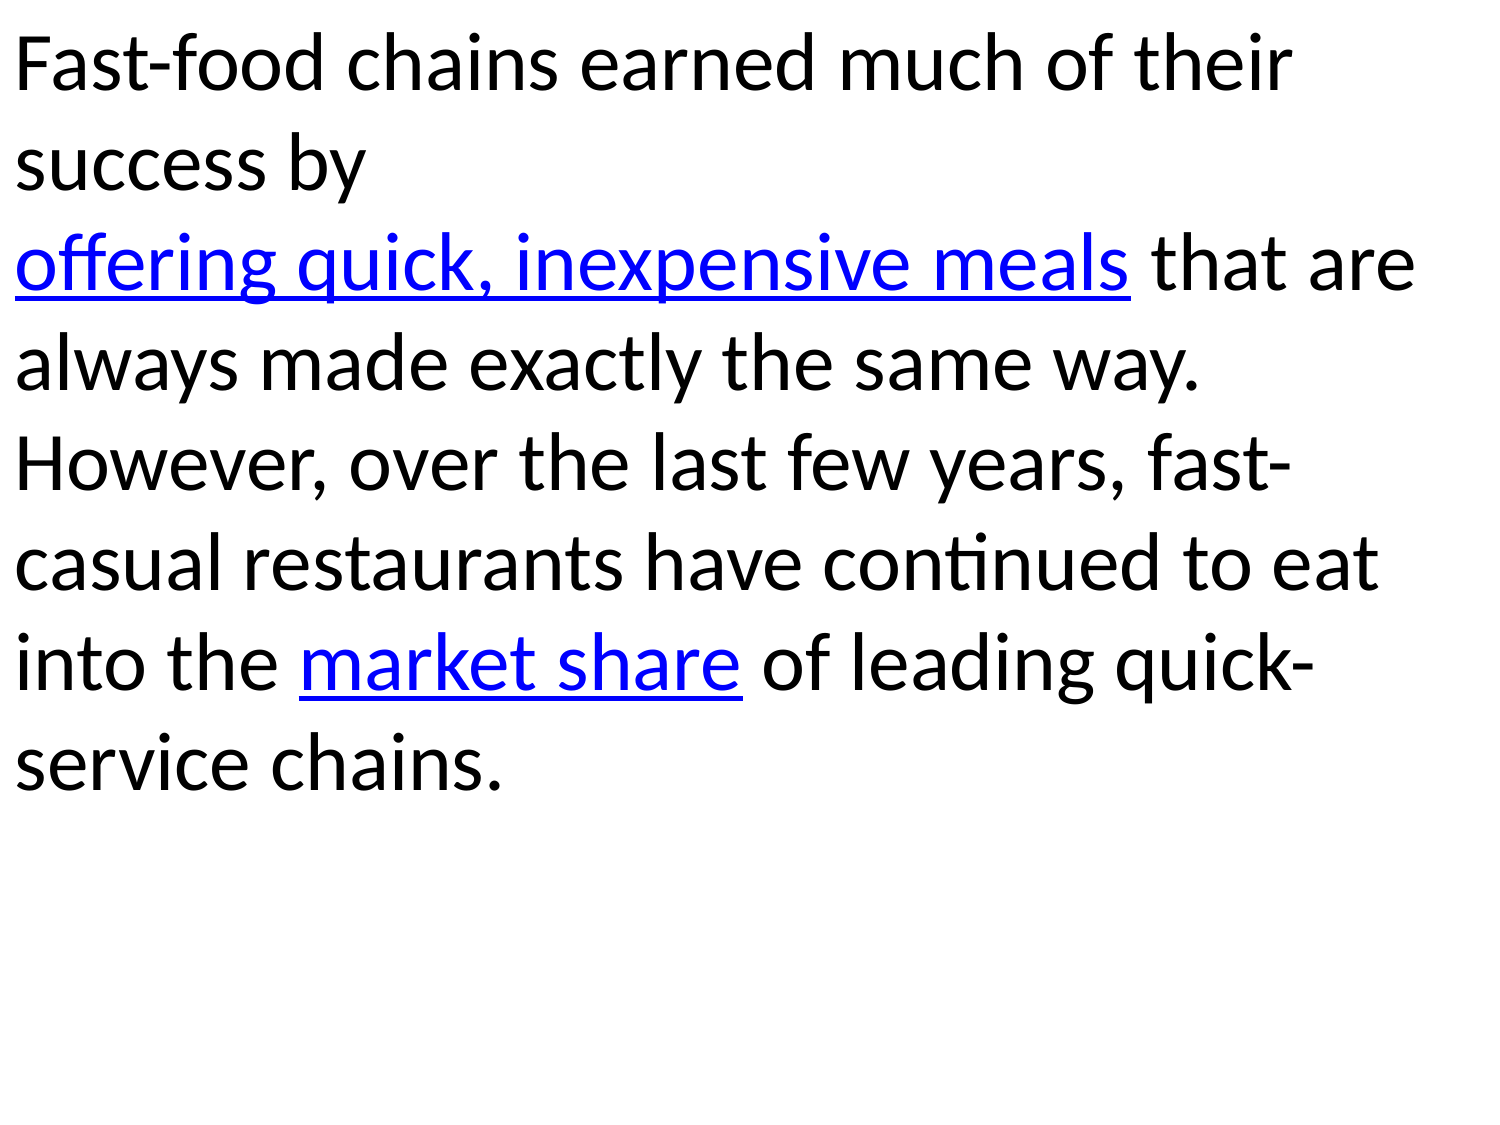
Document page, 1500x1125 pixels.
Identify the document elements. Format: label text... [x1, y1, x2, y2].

text_box Fast-food chains earned much of their success by offering quick, inexpensive meals that are always made exactly the same way. However, over the last few years, fast-casual restaurants have continued to eat into the market share of leading quick-service chains. [0, 0, 1500, 1115]
